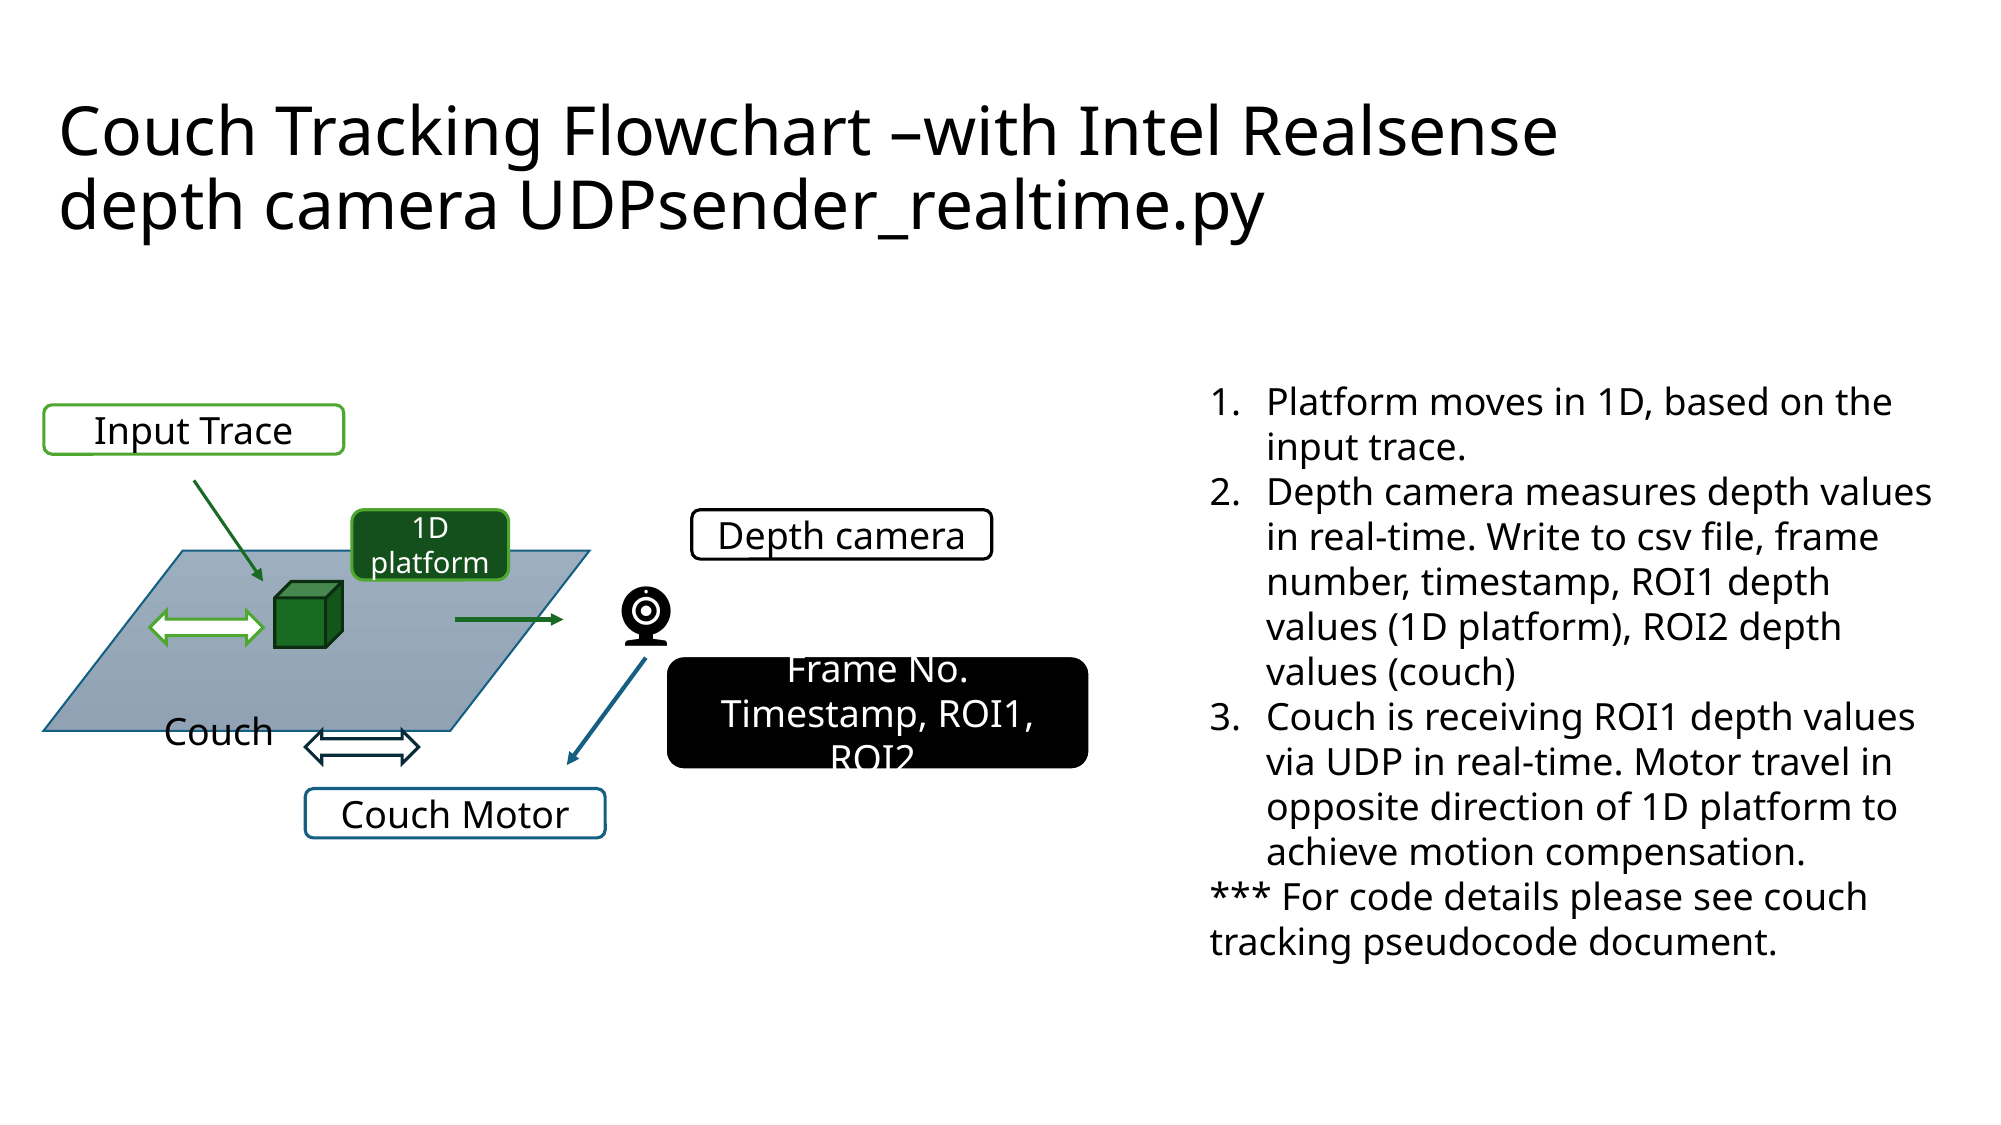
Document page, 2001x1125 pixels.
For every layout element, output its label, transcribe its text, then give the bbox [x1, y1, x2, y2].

text_box Frame No. Timestamp, ROI1, ROI2 [662, 652, 1093, 773]
text_box [303, 726, 421, 768]
text_box [147, 607, 266, 648]
text_box Input Trace [42, 403, 346, 456]
text_box 1D platform [350, 508, 511, 582]
text_box Couch [41, 549, 592, 732]
text_box Couch Motor [303, 786, 607, 840]
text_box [566, 657, 647, 766]
text_box Platform moves in 1D, based on the input trace. Depth camera measures depth values in real-time. Write to csv file, frame number, timestamp, ROI1 depth values (1D platform), ROI2 depth values (couch) Couch is receiving ROI1 depth values via UDP in real-time. Motor travel in opposite direction of 1D platform to achieve motion compensation. *** For code details please see couch tracking pseudocode document. [1194, 370, 1957, 971]
title Couch Tracking Flowchart –with Intel Realsense depth camera UDPsender_realtime.py [43, 88, 1675, 253]
picture [603, 573, 688, 659]
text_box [193, 479, 264, 582]
text_box Depth camera [690, 508, 994, 561]
text_box [273, 579, 344, 649]
